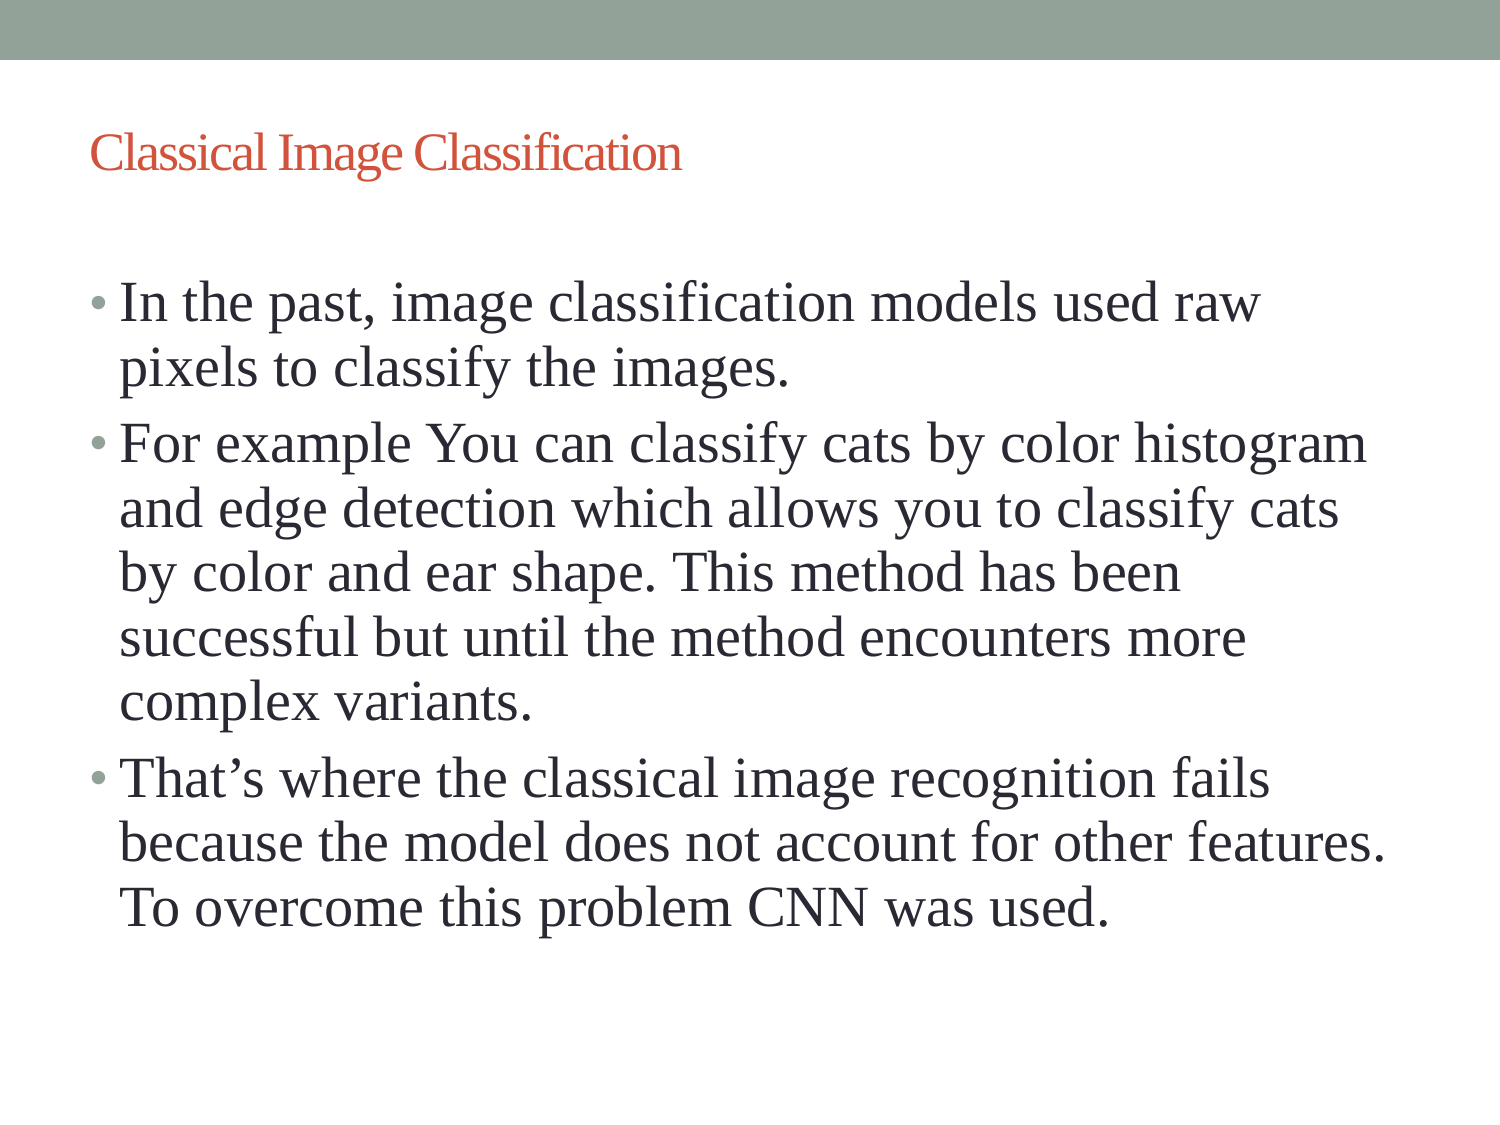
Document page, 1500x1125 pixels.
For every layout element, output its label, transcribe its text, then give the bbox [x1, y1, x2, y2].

text_box In the past, image classification models used raw pixels to classify the images. For example You can classify cats by color histogram and edge detection which allows you to classify cats by color and ear shape. This method has been successful but until the method encounters more complex variants. That’s where the classical image recognition fails because the model does not account for other features. To overcome this problem CNN was used. [75, 262, 1425, 1063]
text_box Classical Image Classification [75, 87, 1425, 250]
